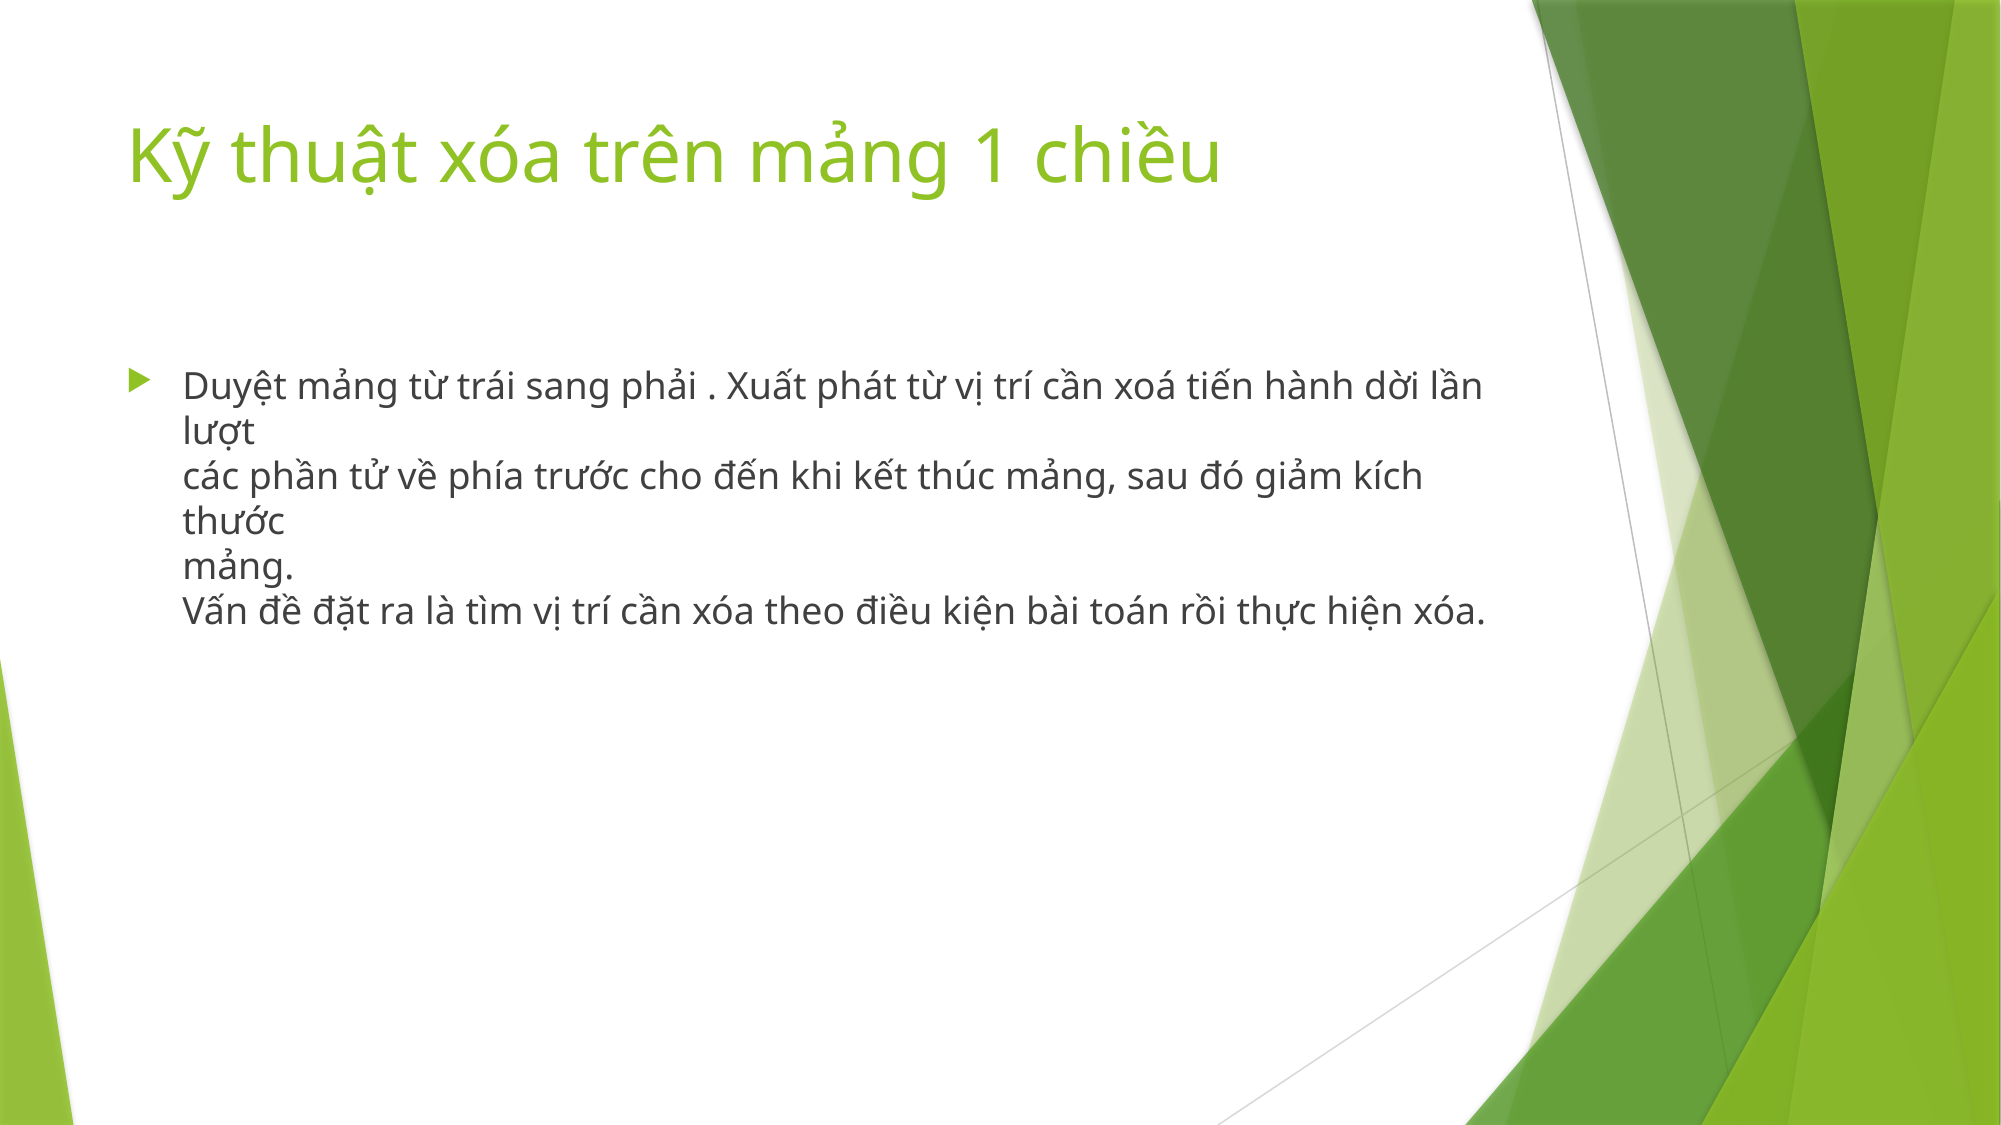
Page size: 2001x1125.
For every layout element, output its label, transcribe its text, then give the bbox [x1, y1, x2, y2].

title Kỹ thuật xóa trên mảng 1 chiều [111, 99, 1522, 317]
list Duyệt mảng từ trái sang phải . Xuất phát từ vị trí cần xoá tiến hành dời lần lượt các phần tử về phía trước cho đến khi kết thúc mảng, sau đó giảm kích thước mảng. Vấn đề đặt ra là tìm vị trí cần xóa theo điều kiện bài toán rồi thực hiện xóa. [111, 354, 1522, 992]
